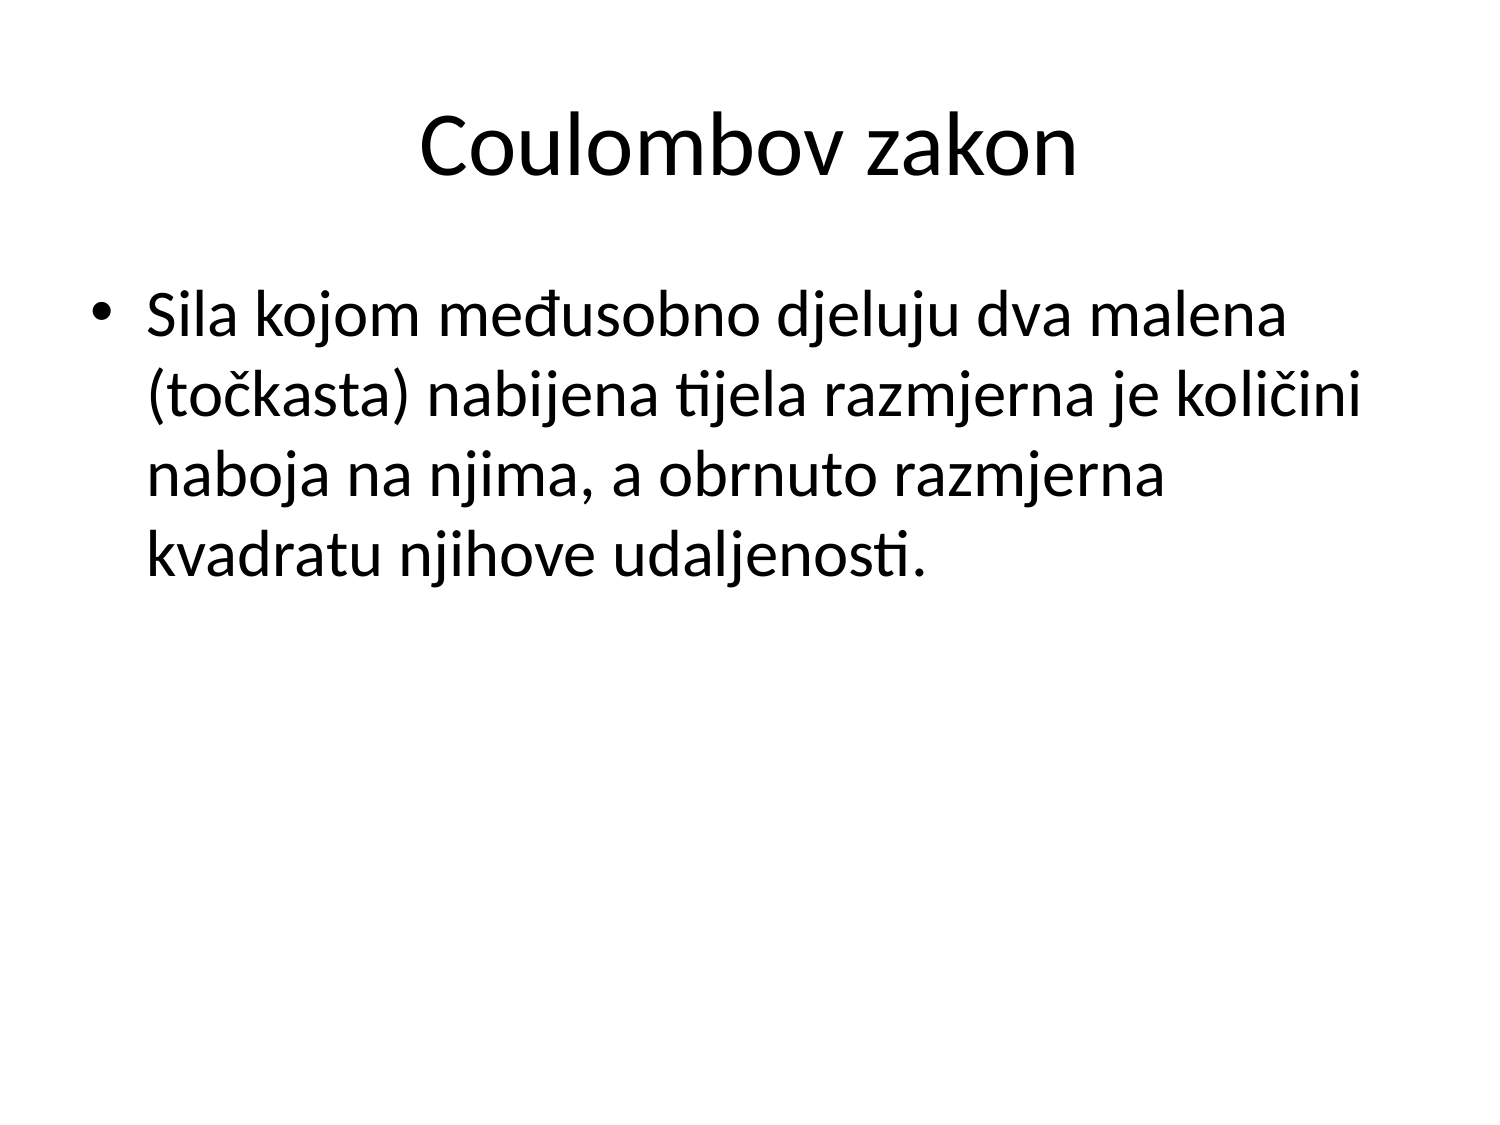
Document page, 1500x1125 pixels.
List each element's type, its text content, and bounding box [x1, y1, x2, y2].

list Sila kojom međusobno djeluju dva malena (točkasta) nabijena tijela razmjerna je količini naboja na njima, a obrnuto razmjerna kvadratu njihove udaljenosti. [75, 262, 1425, 610]
title Coulombov zakon [75, 45, 1425, 233]
